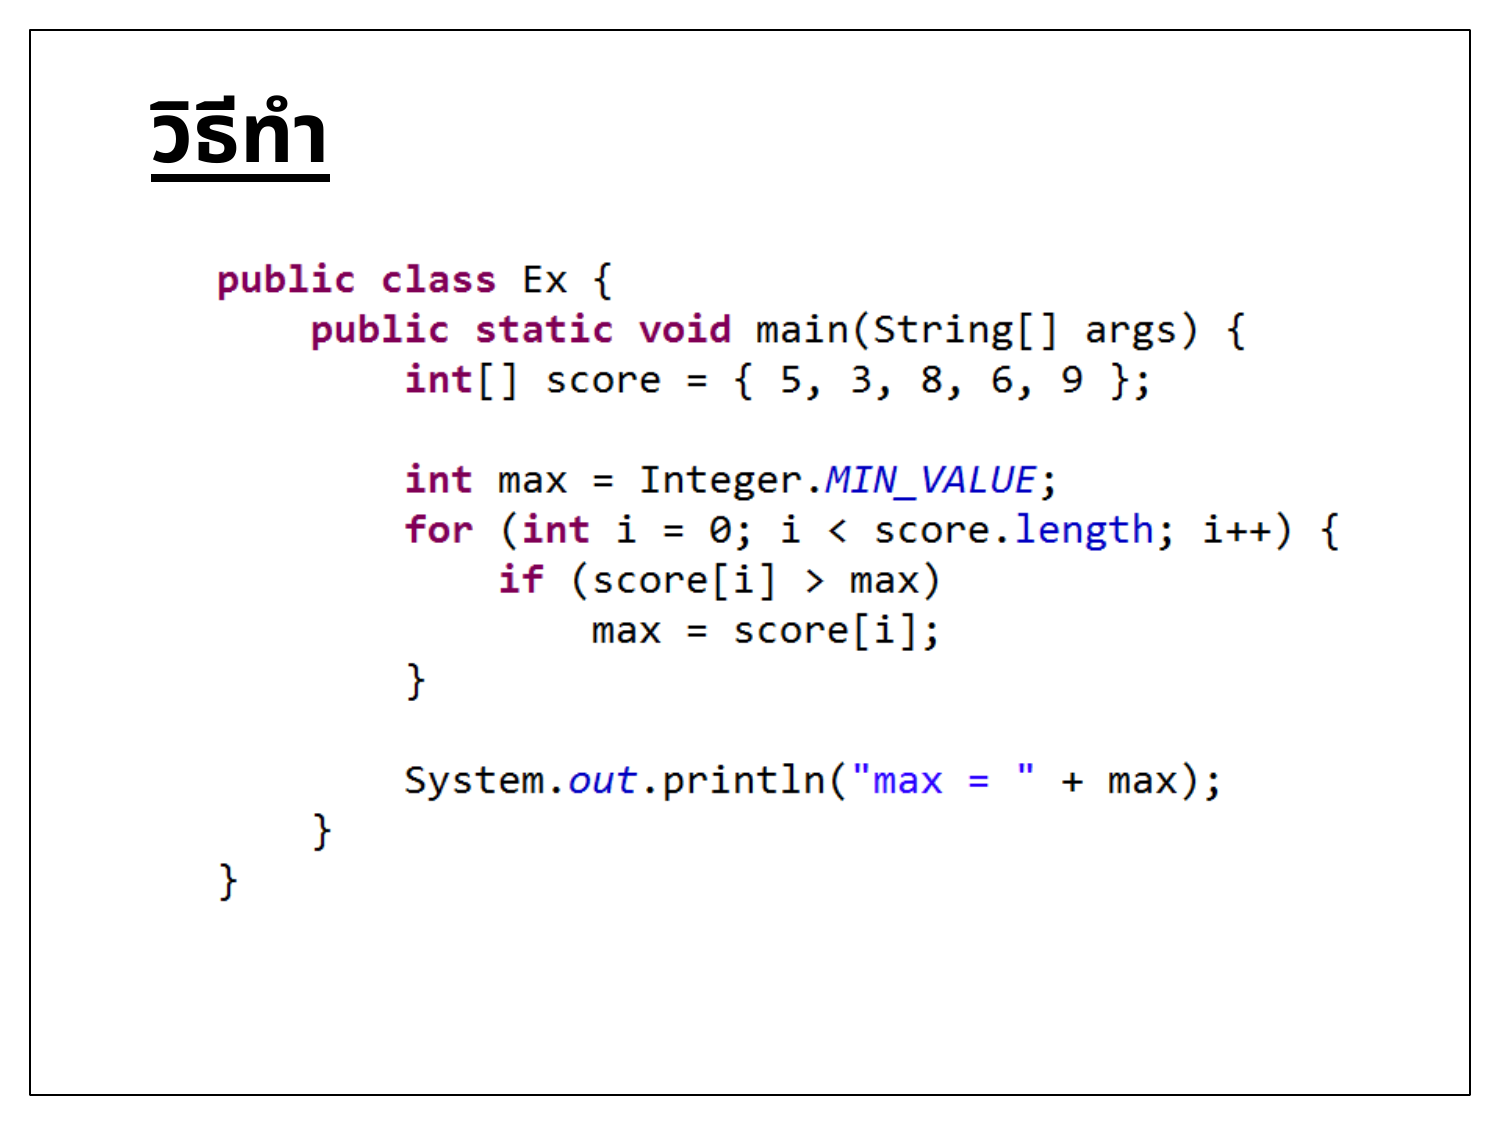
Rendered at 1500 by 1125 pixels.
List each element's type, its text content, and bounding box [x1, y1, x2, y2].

picture [218, 255, 1352, 906]
title วิธีทำ [135, 54, 349, 218]
